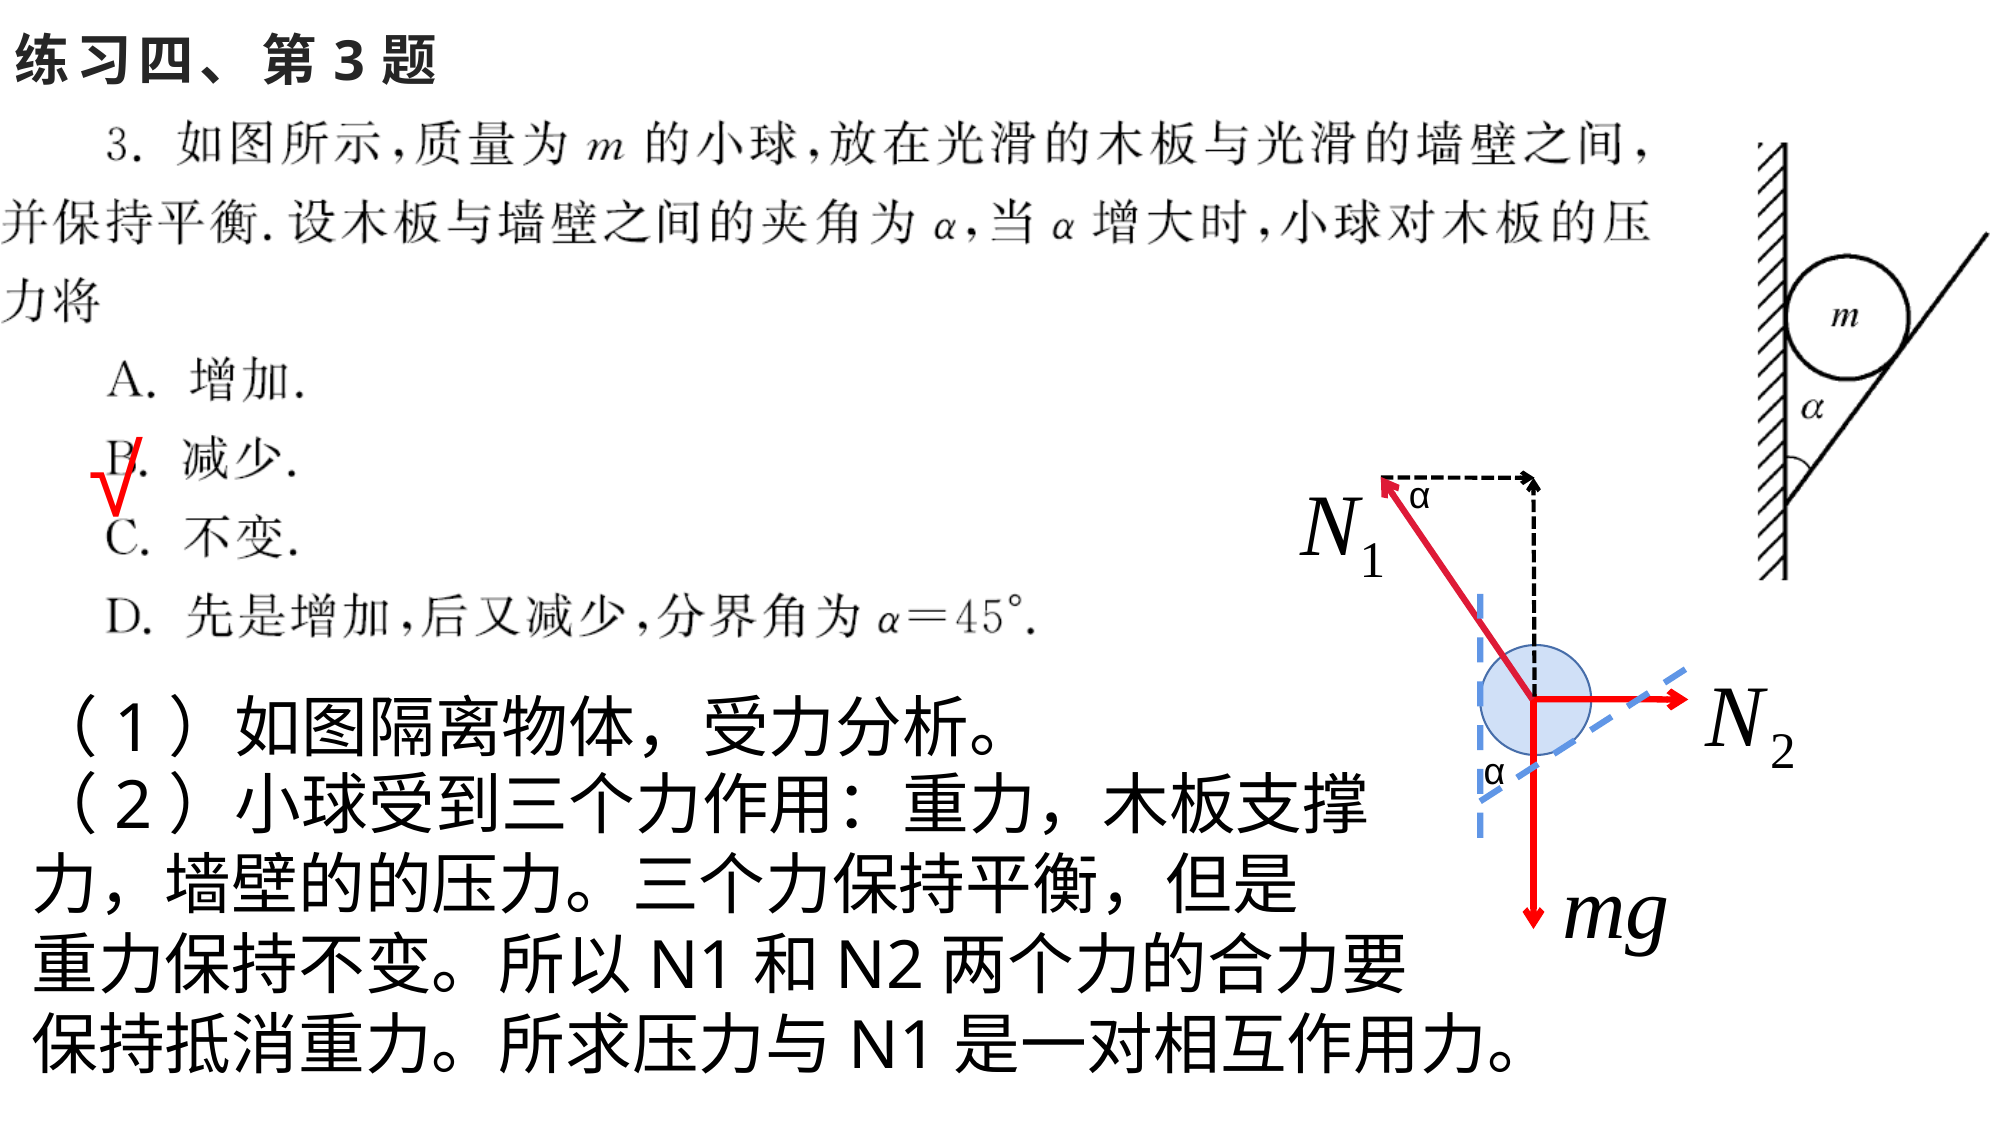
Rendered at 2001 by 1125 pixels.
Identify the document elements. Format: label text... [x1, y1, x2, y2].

title 练习四、第3题 [0, 0, 520, 94]
text_box （1）如图隔离物体，受力分析。 [16, 677, 1051, 773]
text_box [1283, 452, 1813, 975]
text_box （2）小球受到三个力作用：重力，木板支撑 力，墙壁的的压力。三个力保持平衡，但是 重力保持不变。所以N1和N2两个力的合力要 保持抵消重力。所求压力与N1是一对相互作用力。 [16, 754, 1569, 1090]
picture [0, 94, 1998, 663]
